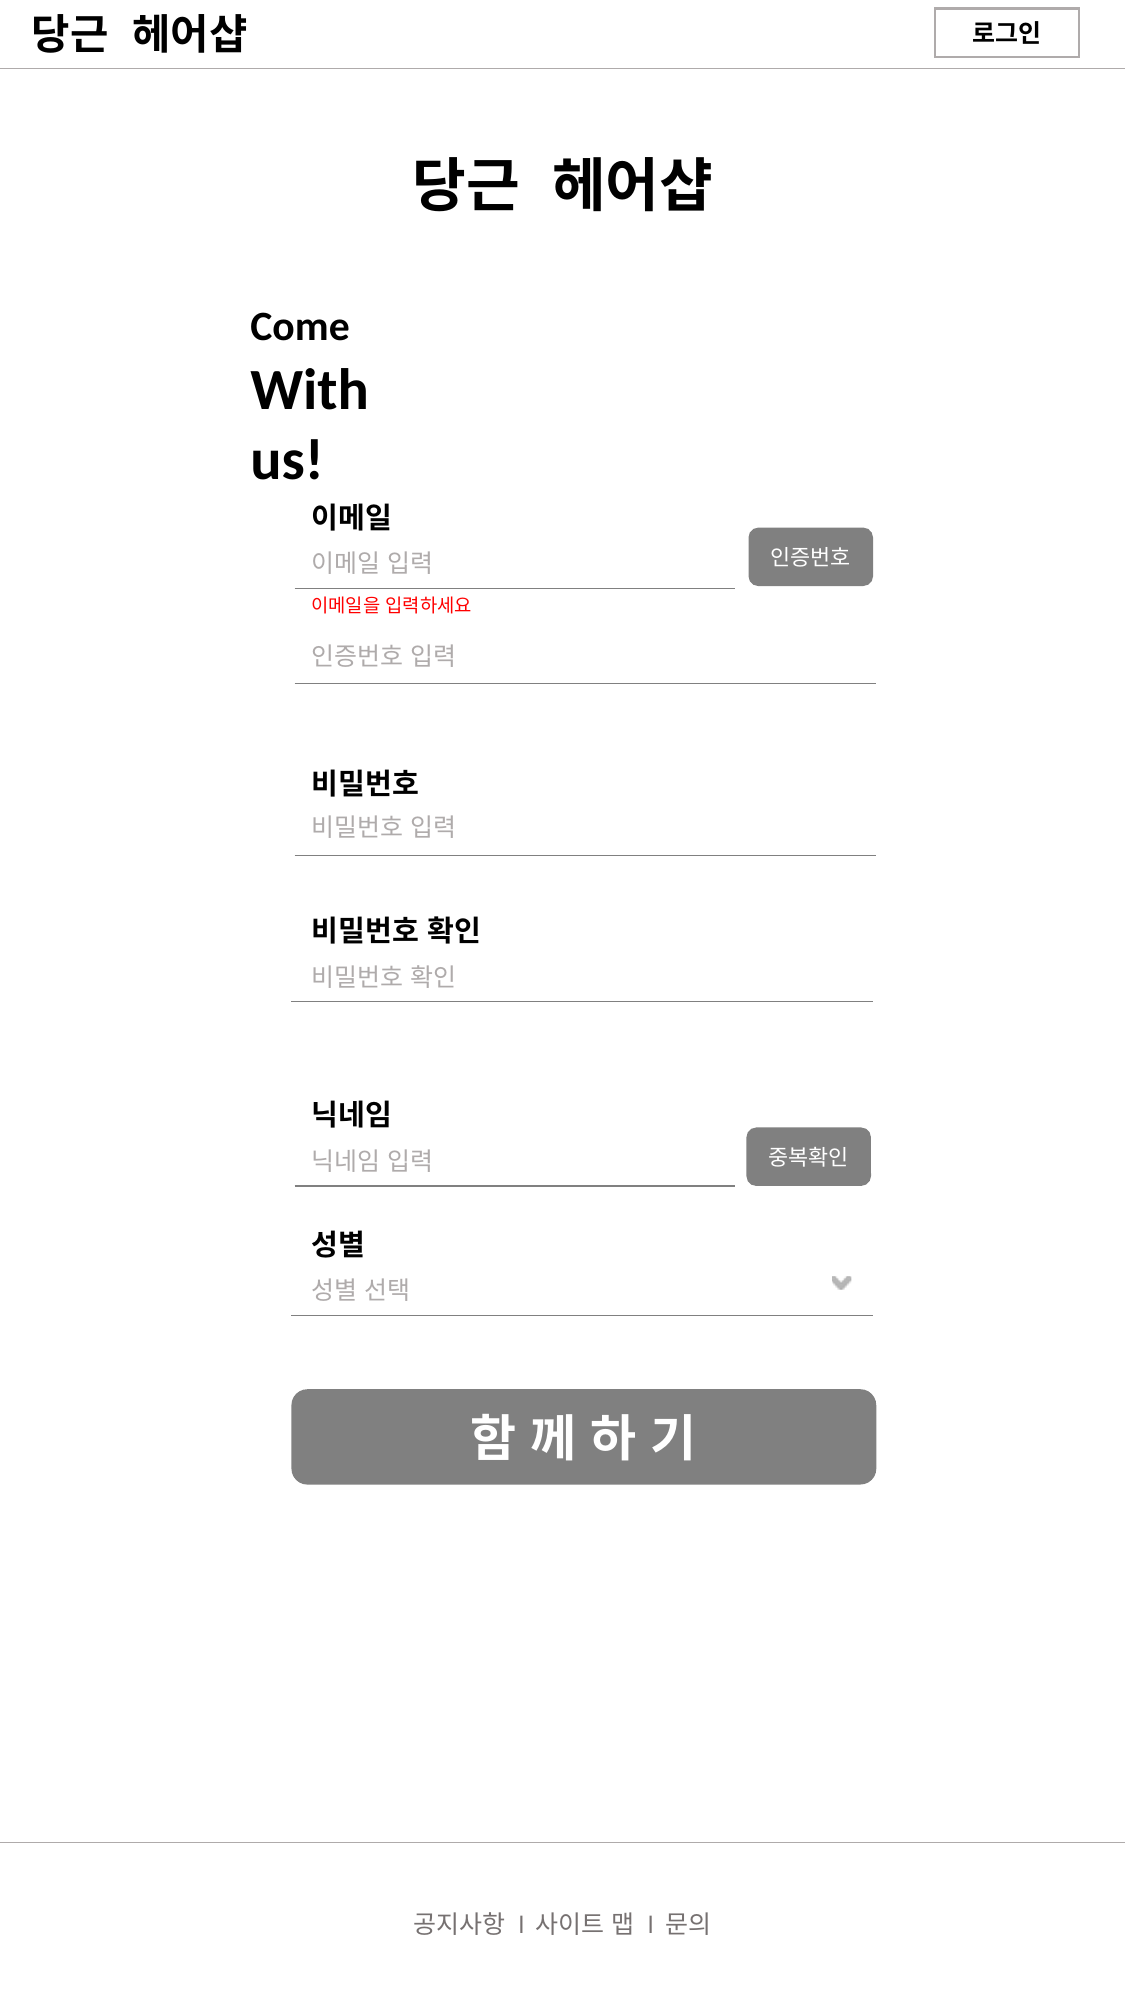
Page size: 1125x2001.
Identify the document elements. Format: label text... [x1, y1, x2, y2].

text_box 이메일 입력 [296, 540, 615, 585]
text_box 이메일 [296, 491, 422, 542]
text_box 인증번호 입력 [296, 633, 829, 678]
text_box 당근 헤어샵 [346, 140, 779, 226]
text_box 당근 헤어샵 [17, 0, 283, 65]
text_box 중복확인 [745, 1126, 873, 1187]
text_box 성별 선택 [296, 1267, 829, 1313]
text_box 공지사항 l 사이트 맵 l 문의 [325, 1900, 800, 1946]
text_box 닉네임 [296, 1089, 422, 1139]
text_box 닉네임 입력 [296, 1137, 615, 1183]
text_box 로그인 [934, 7, 1080, 58]
text_box 비밀번호 [296, 757, 457, 808]
text_box 함 께 하 기 [290, 1388, 878, 1486]
text_box 성별 [296, 1219, 518, 1270]
text_box 비밀번호 확인 [296, 905, 518, 955]
text_box Come With us! [235, 283, 457, 499]
text_box 인증번호 [747, 526, 875, 588]
picture [832, 1250, 877, 1318]
text_box 비밀번호 확인 [296, 953, 829, 999]
text_box 비밀번호 입력 [296, 804, 829, 850]
text_box 이메일을 입력하세요 [296, 589, 631, 624]
